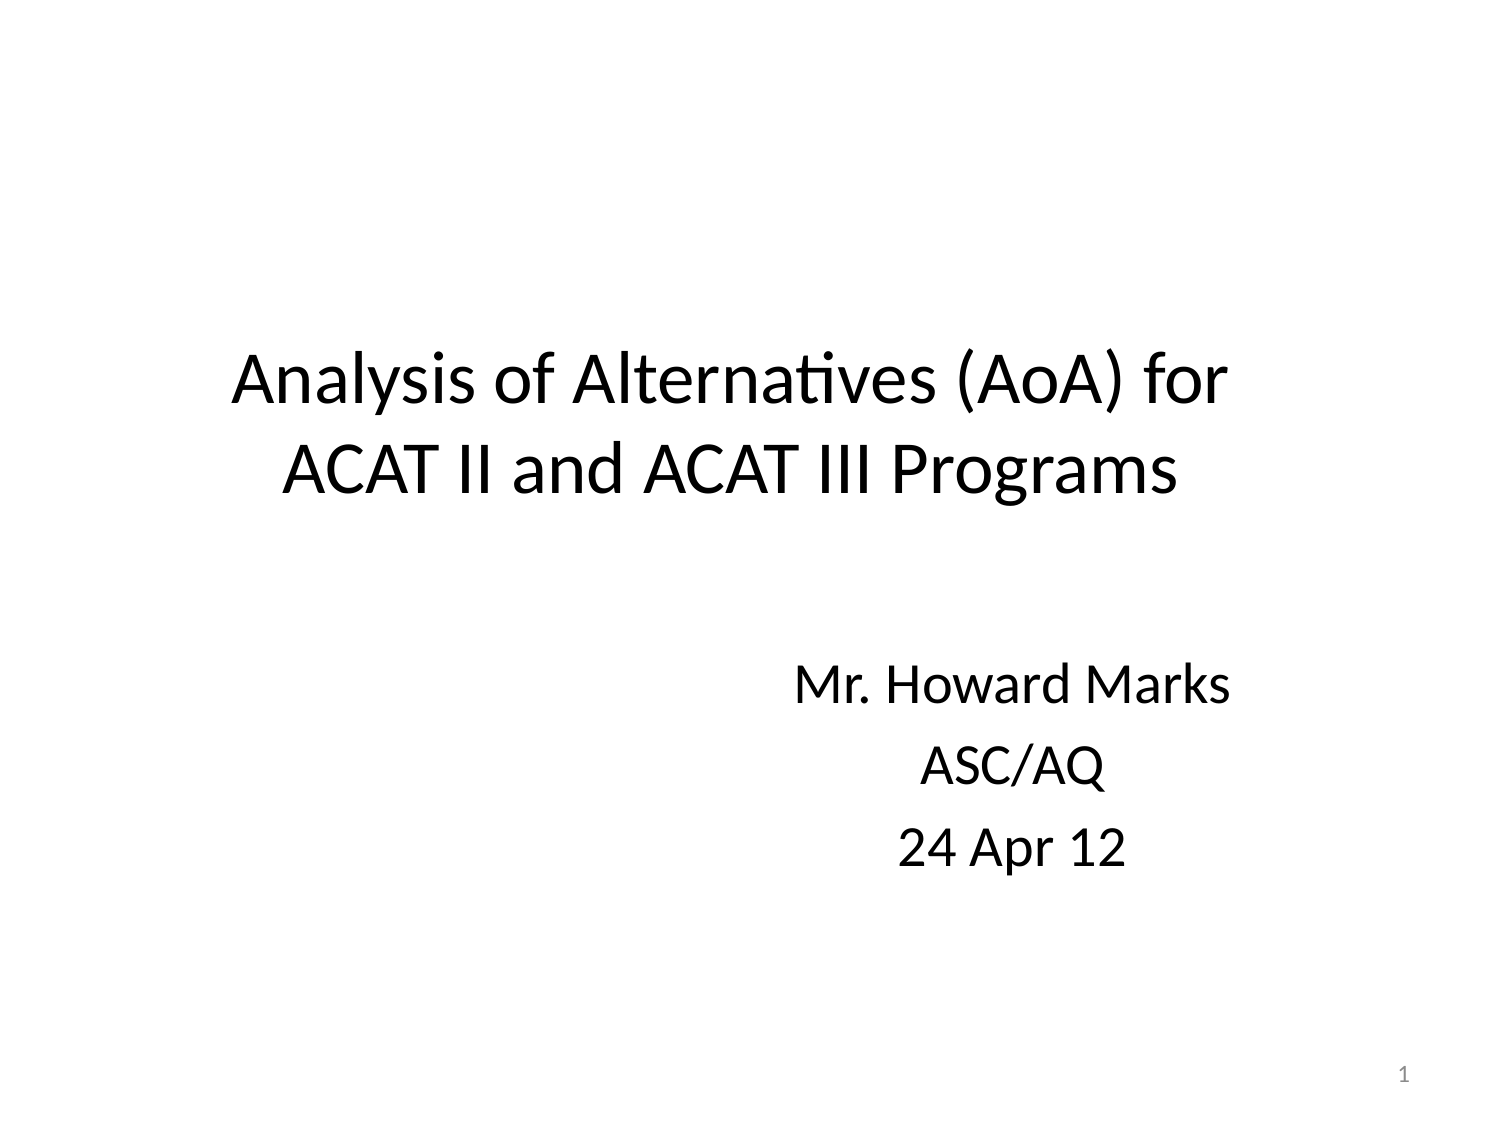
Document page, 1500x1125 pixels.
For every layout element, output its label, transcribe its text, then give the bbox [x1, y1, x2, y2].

slide_number 1 [1074, 1042, 1425, 1103]
subtitle Mr. Howard Marks ASC/AQ 24 Apr 12 [750, 637, 1275, 925]
title Analysis of Alternatives (AoA) for ACAT II and ACAT III Programs [87, 187, 1375, 741]
